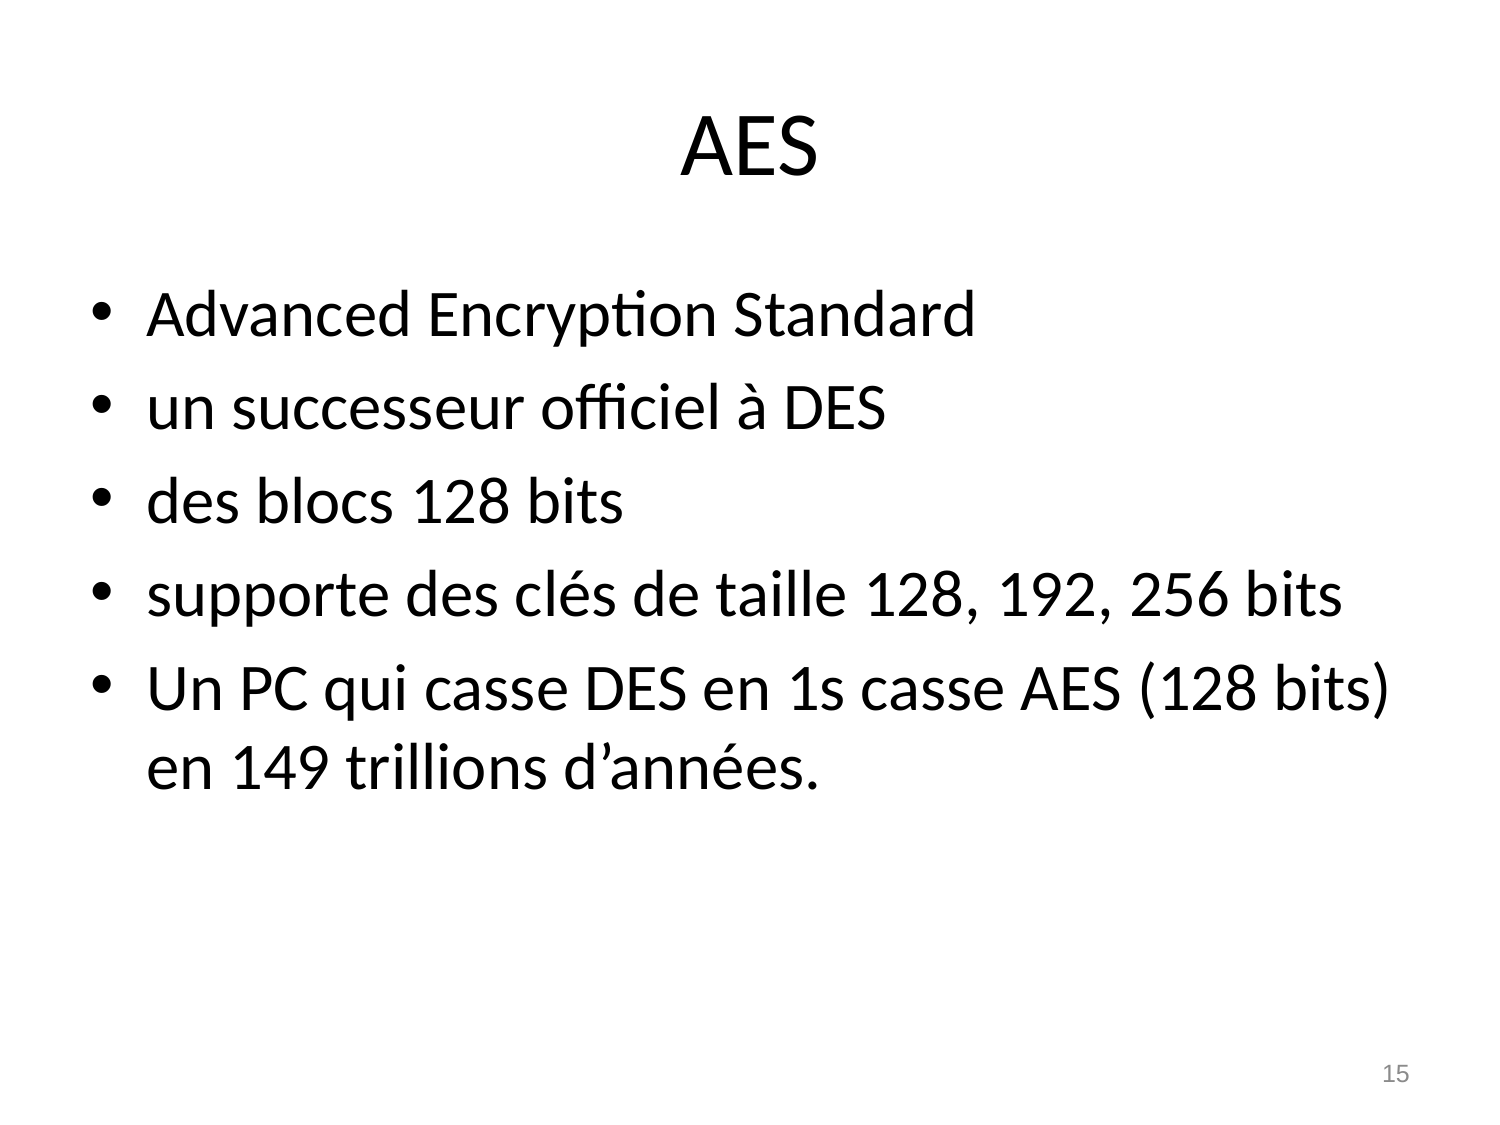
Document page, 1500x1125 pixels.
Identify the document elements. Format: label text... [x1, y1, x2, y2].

list Advanced Encryption Standard un successeur officiel à DES des blocs 128 bits supporte des clés de taille 128, 192, 256 bits Un PC qui casse DES en 1s casse AES (128 bits) en 149 trillions d’années. [75, 262, 1425, 1005]
title AES [75, 45, 1425, 233]
slide_number 15 [1074, 1042, 1425, 1103]
